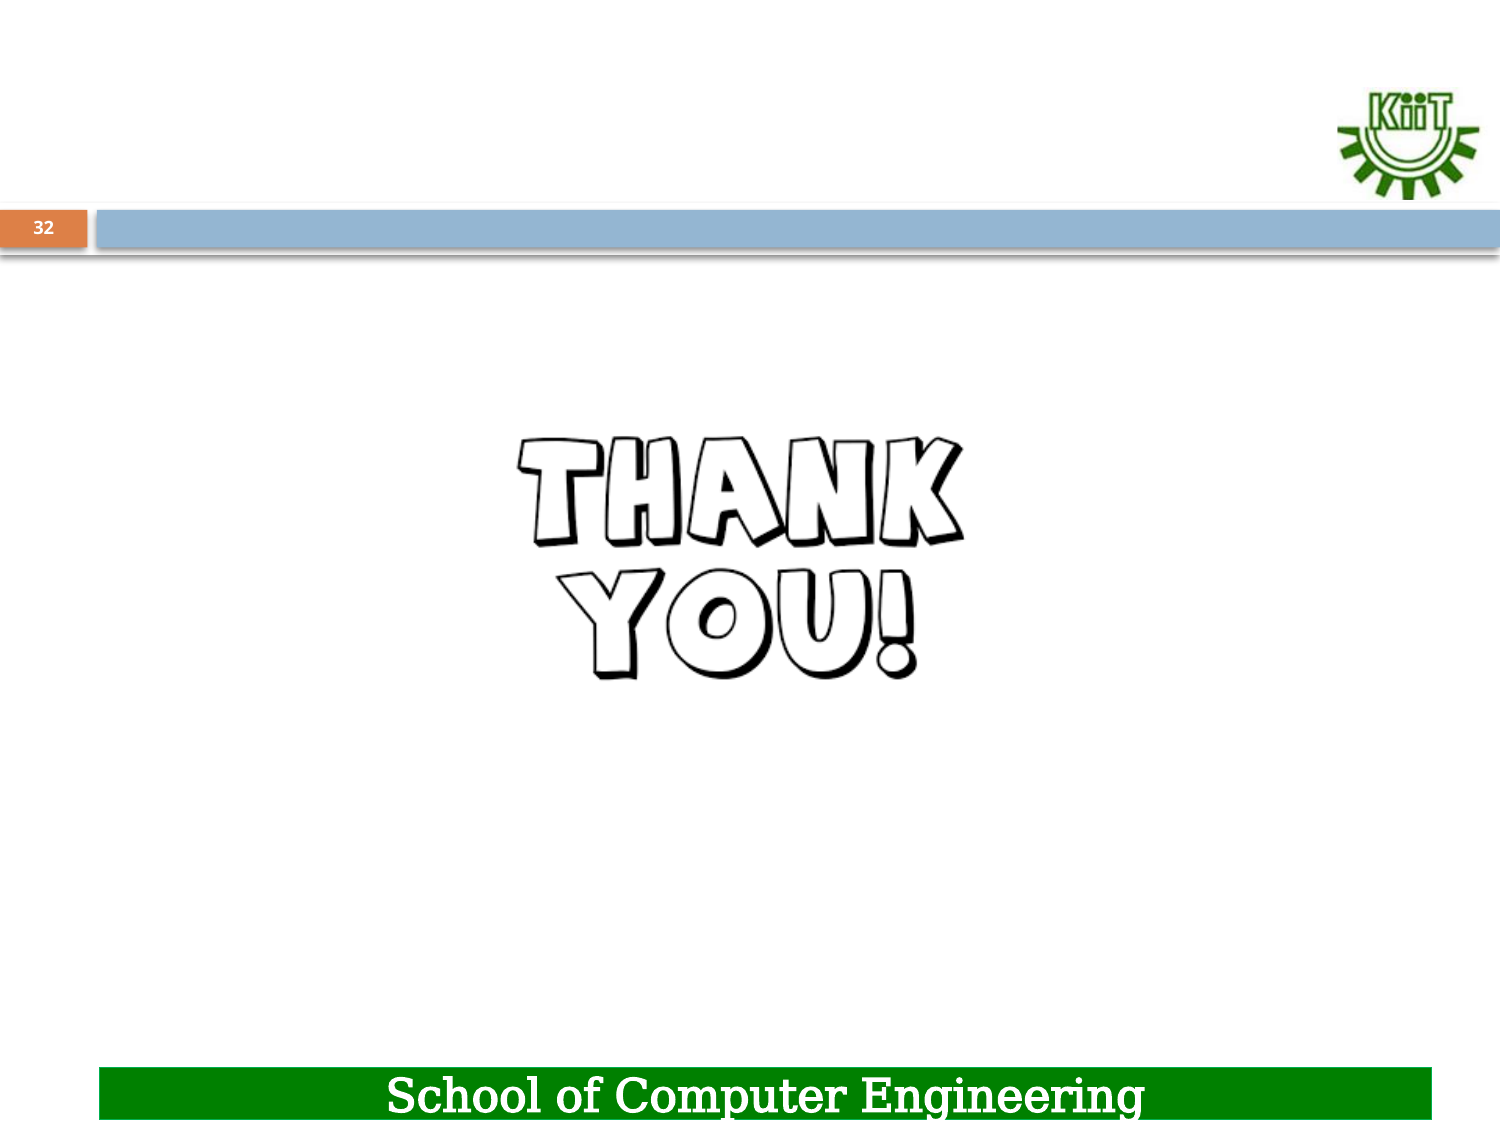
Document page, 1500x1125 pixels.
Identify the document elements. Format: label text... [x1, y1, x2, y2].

picture [509, 424, 976, 690]
picture [1337, 87, 1491, 201]
slide_number 32 [0, 208, 88, 249]
footer School of Computer Engineering [99, 1067, 1432, 1120]
